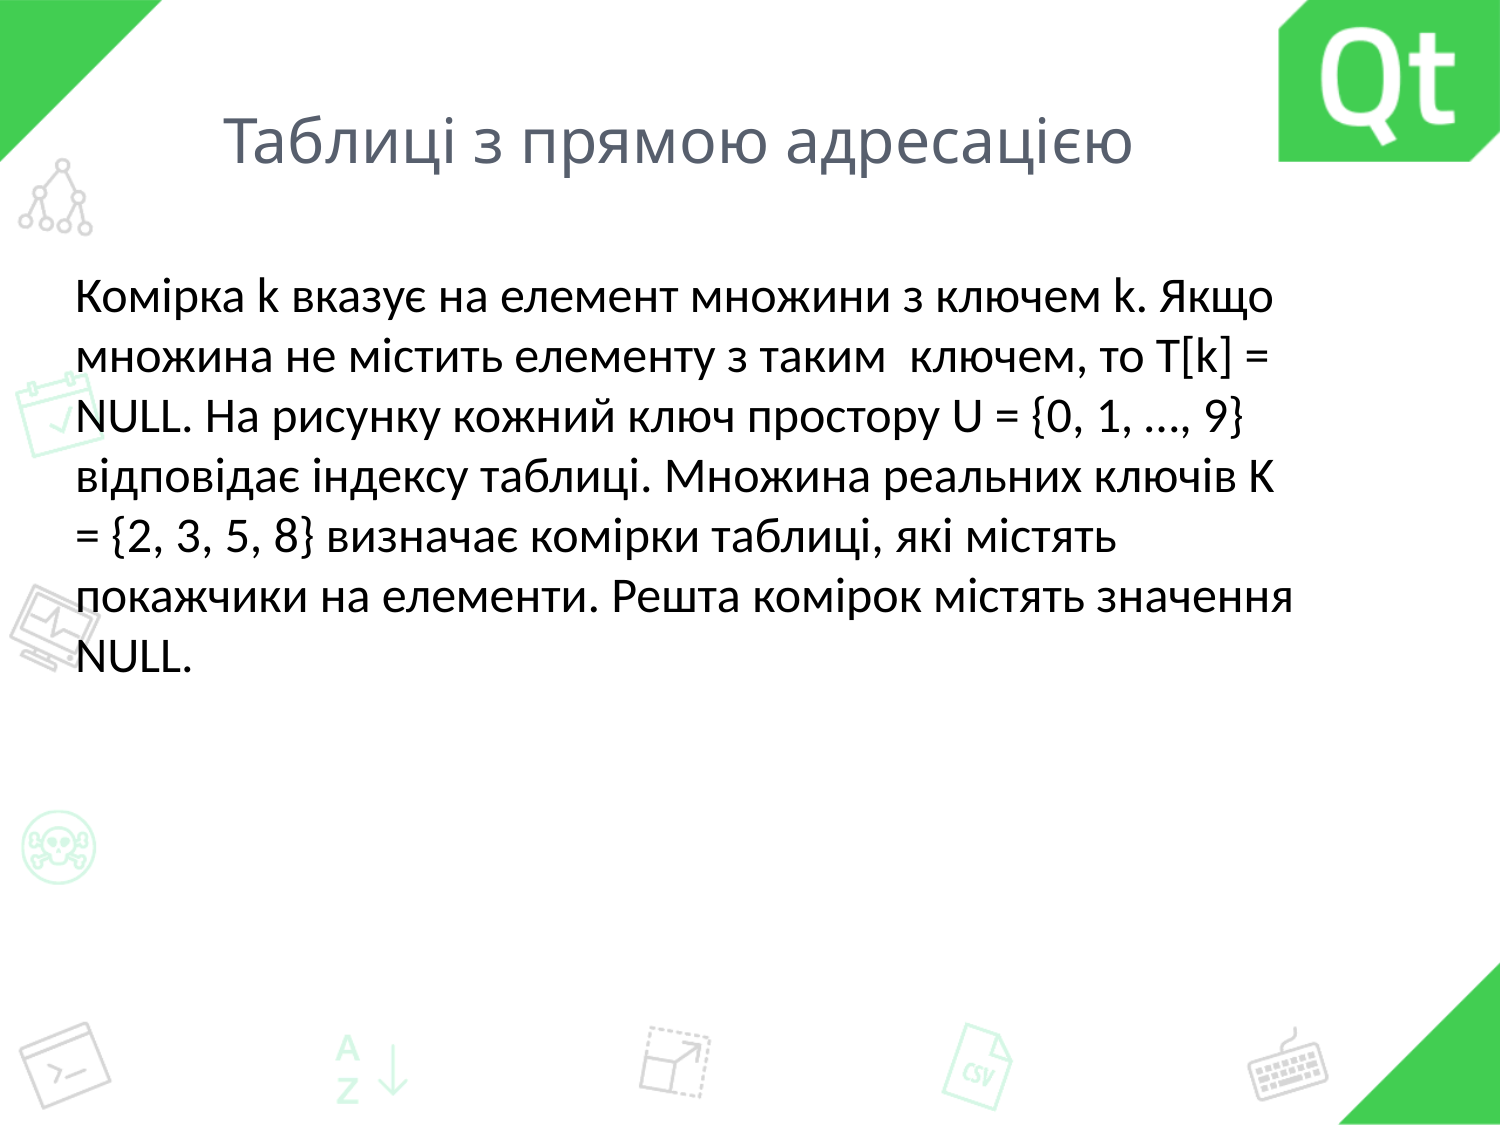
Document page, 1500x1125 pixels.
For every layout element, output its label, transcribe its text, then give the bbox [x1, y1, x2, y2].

list Комірка k вказує на елемент множини з ключем k. Якщо множина не містить елементу з таким ключем, то T[k] = NULL. На рисунку кожний ключ простору U = {0, 1, …, 9} відповідає індексу таблиці. Множина реальних ключів K = {2, 3, 5, 8} визначає комірки таблиці, які містять покажчики на елементи. Решта комірок містять значення NULL. [75, 262, 1300, 1062]
title Таблиці з прямою адресацією [75, 45, 1300, 233]
picture [0, 0, 1500, 1125]
